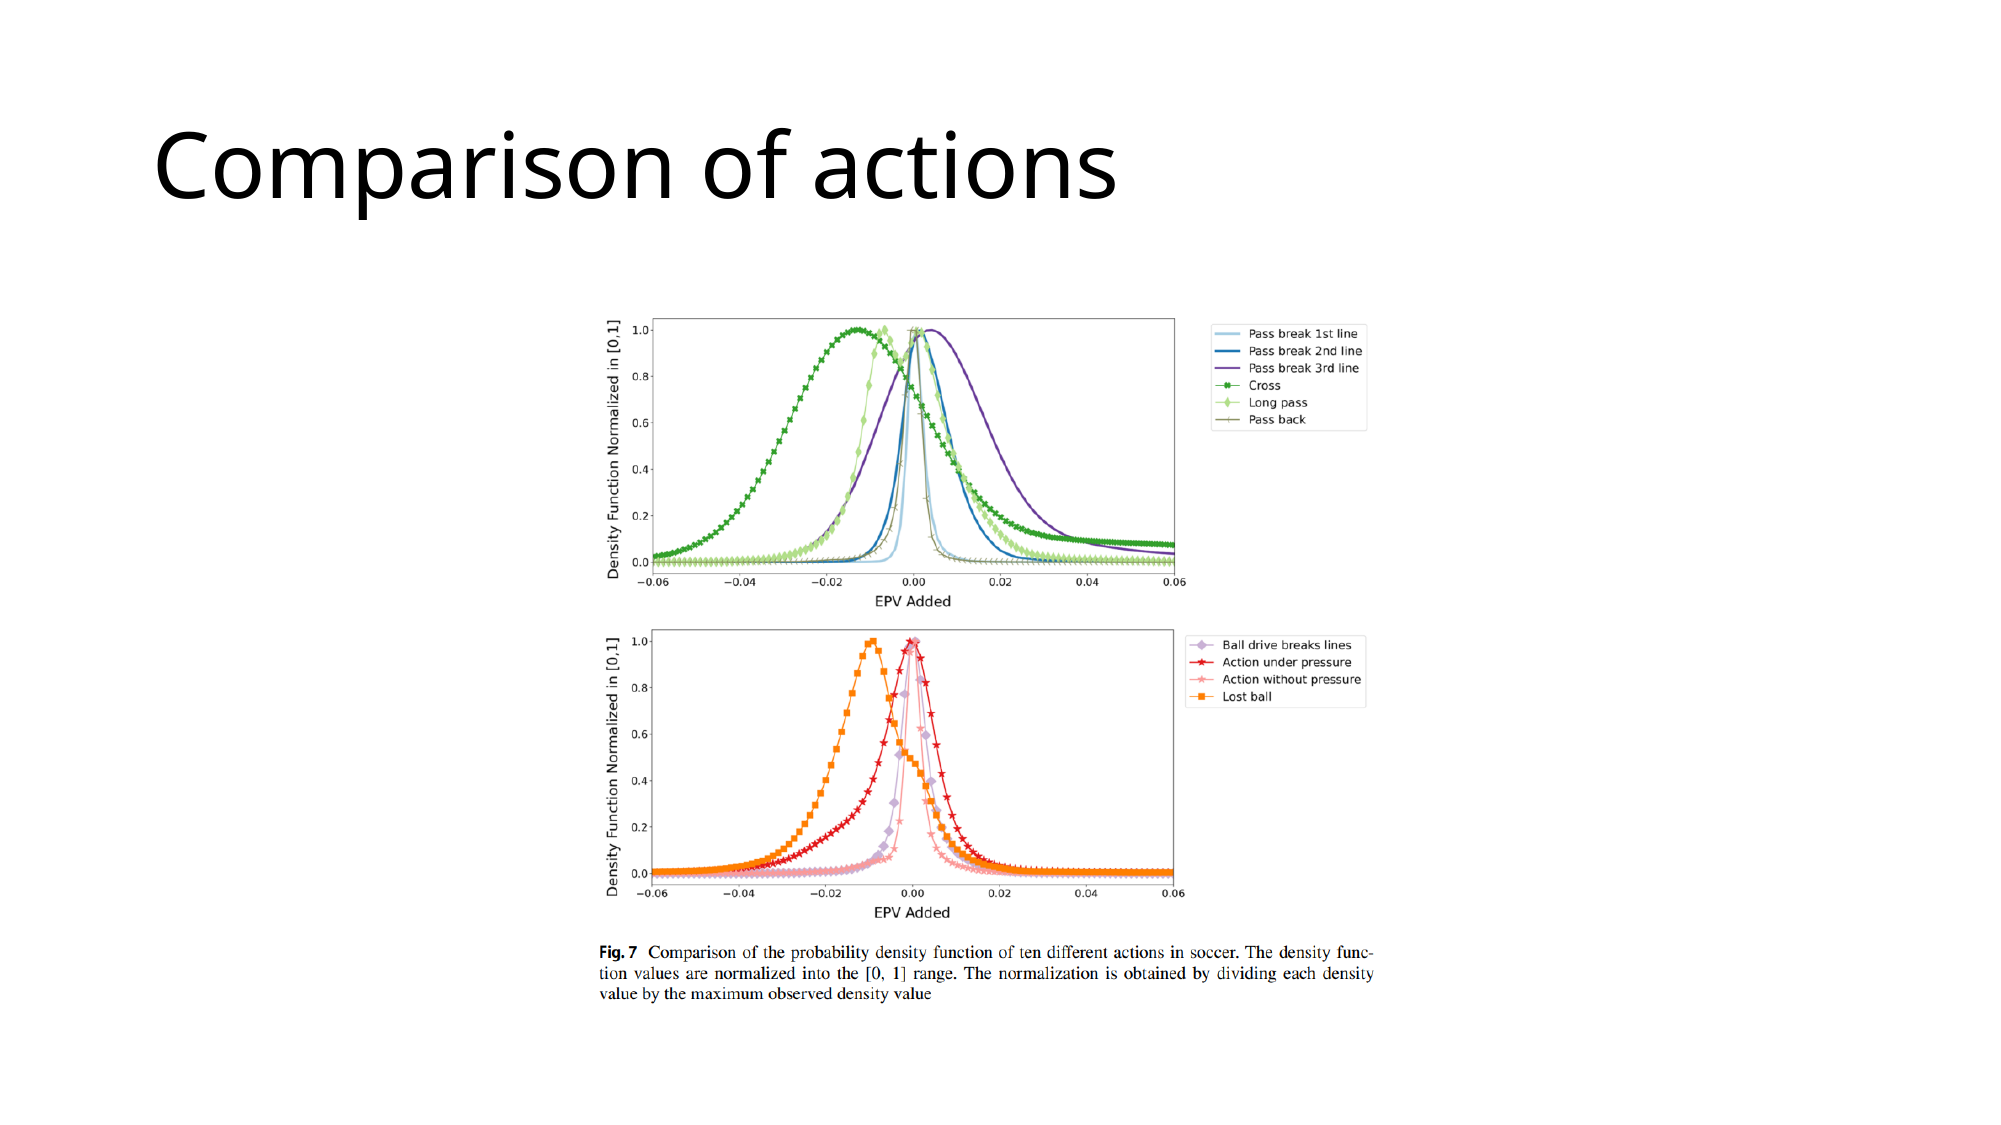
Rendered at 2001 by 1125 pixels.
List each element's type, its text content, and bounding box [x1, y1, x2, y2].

title Comparison of actions [137, 59, 1863, 278]
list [589, 298, 1411, 1014]
